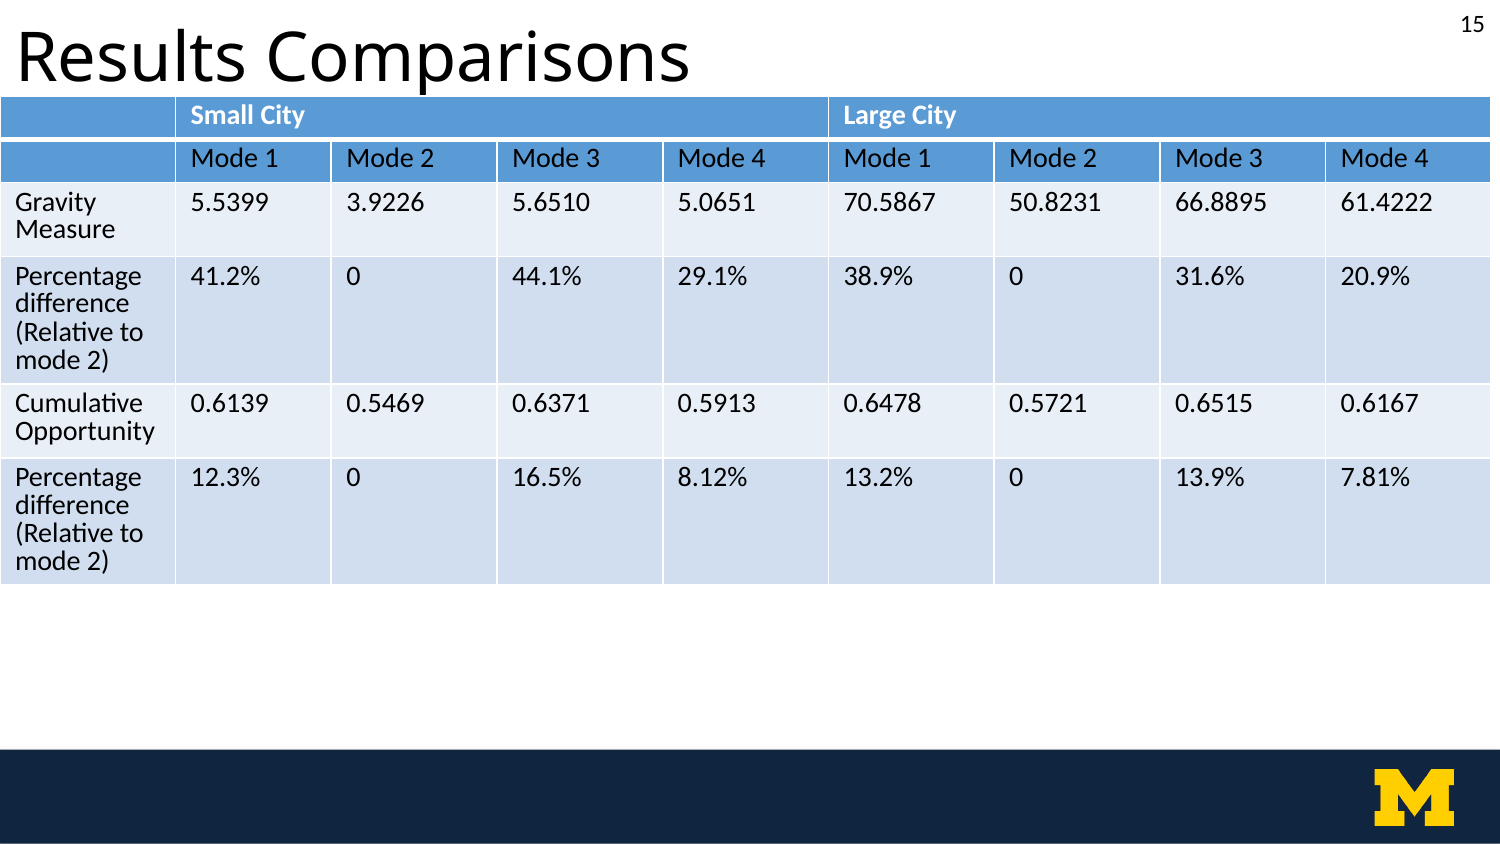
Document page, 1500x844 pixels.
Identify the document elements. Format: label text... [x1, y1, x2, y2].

table_header Large City [829, 97, 1490, 137]
table_cell 70.5867 [829, 183, 993, 256]
table_cell 29.1% [664, 257, 828, 383]
table_cell Gravity Measure [1, 183, 175, 256]
table_cell Mode 1 [176, 142, 330, 182]
table_cell Cumulative Opportunity [1, 385, 175, 457]
table_cell Mode 2 [995, 142, 1159, 182]
table_header Small City [176, 97, 828, 137]
table_cell 13.9% [1161, 459, 1325, 584]
table_cell 20.9% [1326, 257, 1490, 383]
table_cell 8.12% [664, 459, 828, 584]
table_header [1, 97, 175, 137]
table_cell [1, 142, 175, 182]
table_cell 0 [332, 257, 496, 383]
table_cell 66.8895 [1161, 183, 1325, 256]
table_cell 0 [332, 459, 496, 584]
table_cell Mode 1 [829, 142, 993, 182]
table_cell 5.5399 [176, 183, 330, 256]
table_cell Percentage difference (Relative to mode 2) [1, 459, 175, 584]
text_box [0, 118, 1500, 750]
table_cell Mode 4 [664, 142, 828, 182]
table_cell 61.4222 [1326, 183, 1490, 256]
table_cell 0.6478 [829, 385, 993, 457]
table_cell 0.6515 [1161, 385, 1325, 457]
table_cell 0.6139 [176, 385, 330, 457]
table_cell Mode 3 [1161, 142, 1325, 182]
table_cell 31.6% [1161, 257, 1325, 383]
table_cell Mode 2 [332, 142, 496, 182]
table_cell 0.6167 [1326, 385, 1490, 457]
text_box Results Comparisons [0, 0, 1294, 95]
table_cell 5.6510 [498, 183, 662, 256]
table_cell 13.2% [829, 459, 993, 584]
table_cell 0.5721 [995, 385, 1159, 457]
table_cell 0.6371 [498, 385, 662, 457]
table_cell 12.3% [176, 459, 330, 584]
table_cell 44.1% [498, 257, 662, 383]
table_cell 7.81% [1326, 459, 1490, 584]
table_cell 50.8231 [995, 183, 1159, 256]
table_cell 0 [995, 257, 1159, 383]
table_cell 0.5469 [332, 385, 496, 457]
table_cell 16.5% [498, 459, 662, 584]
table_cell 0.5913 [664, 385, 828, 457]
table_cell 38.9% [829, 257, 993, 383]
table_cell 5.0651 [664, 183, 828, 256]
table_cell Mode 3 [498, 142, 662, 182]
table_cell Percentage difference (Relative to mode 2) [1, 257, 175, 383]
table_cell 3.9226 [332, 183, 496, 256]
table_cell 0 [995, 459, 1159, 584]
table_cell 41.2% [176, 257, 330, 383]
table_cell Mode 4 [1326, 142, 1490, 182]
text_box 15 [1162, 0, 1500, 45]
